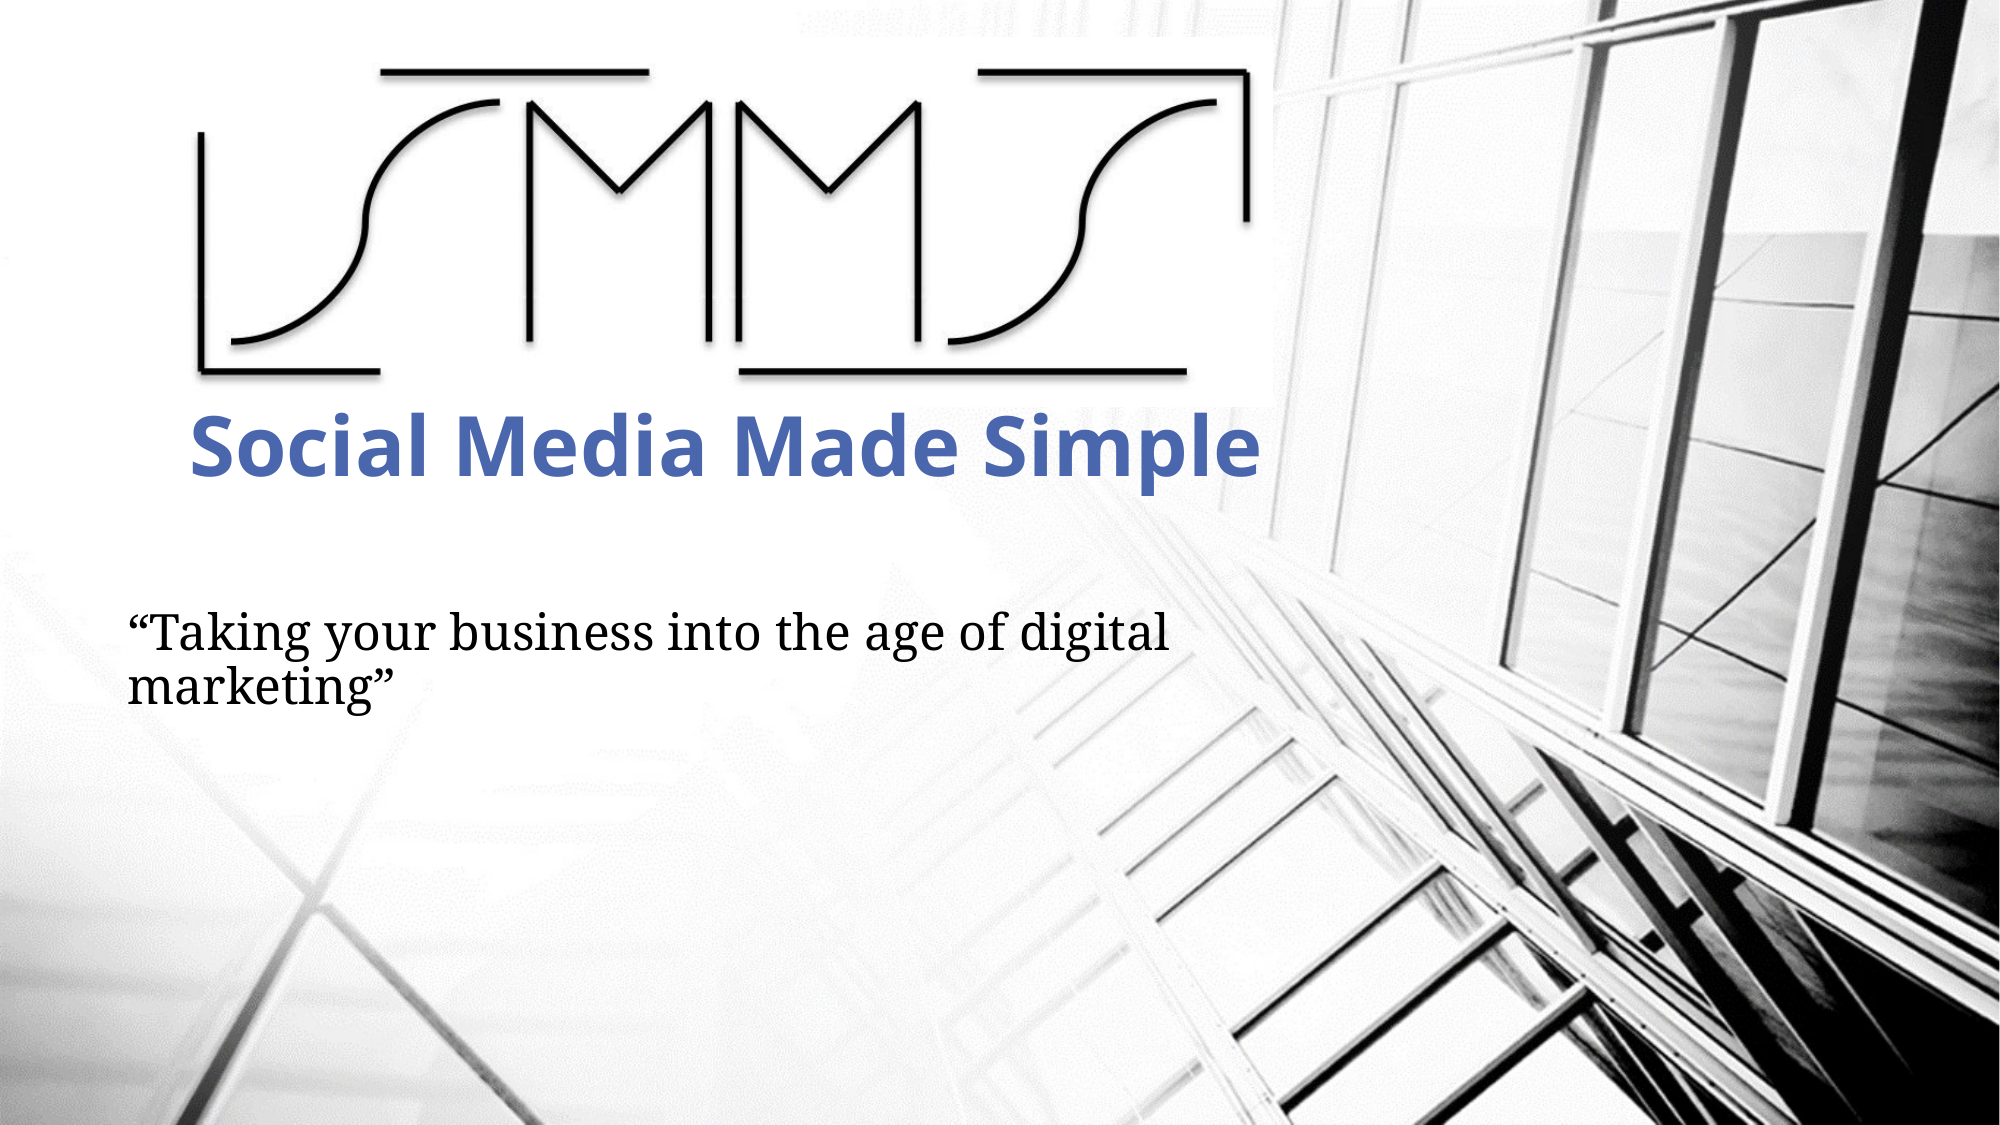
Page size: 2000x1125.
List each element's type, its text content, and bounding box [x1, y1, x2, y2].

subtitle “Taking your business into the age of digital marketing” [112, 600, 1388, 680]
picture [0, 0, 2000, 1125]
title Social Media Made Simple [174, 375, 1288, 500]
